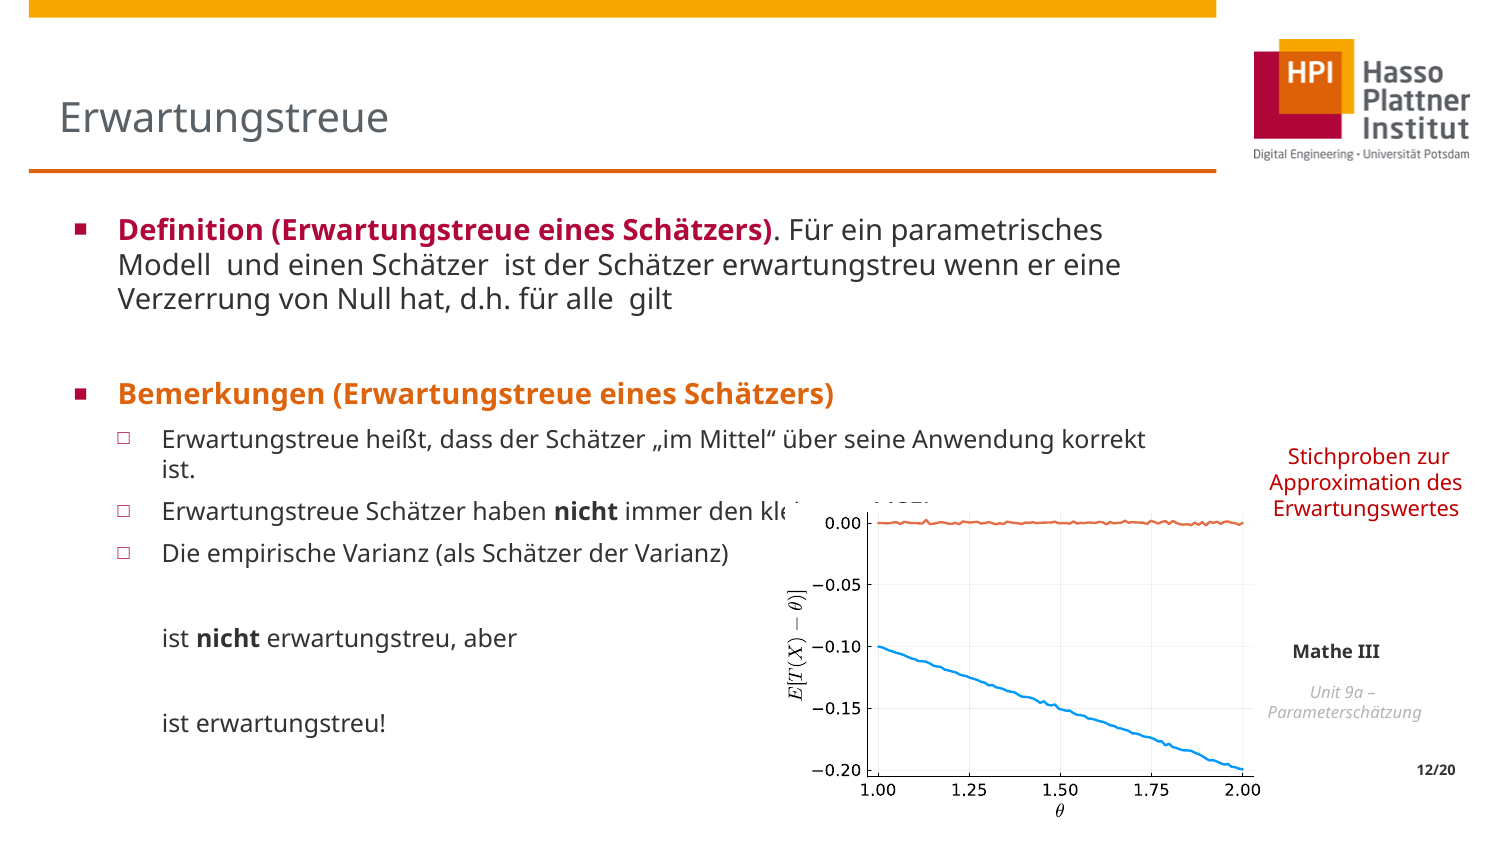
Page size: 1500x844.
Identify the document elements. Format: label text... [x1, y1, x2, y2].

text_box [785, 502, 1264, 822]
picture [1254, 39, 1470, 161]
title Erwartungstreue [58, 17, 1187, 170]
